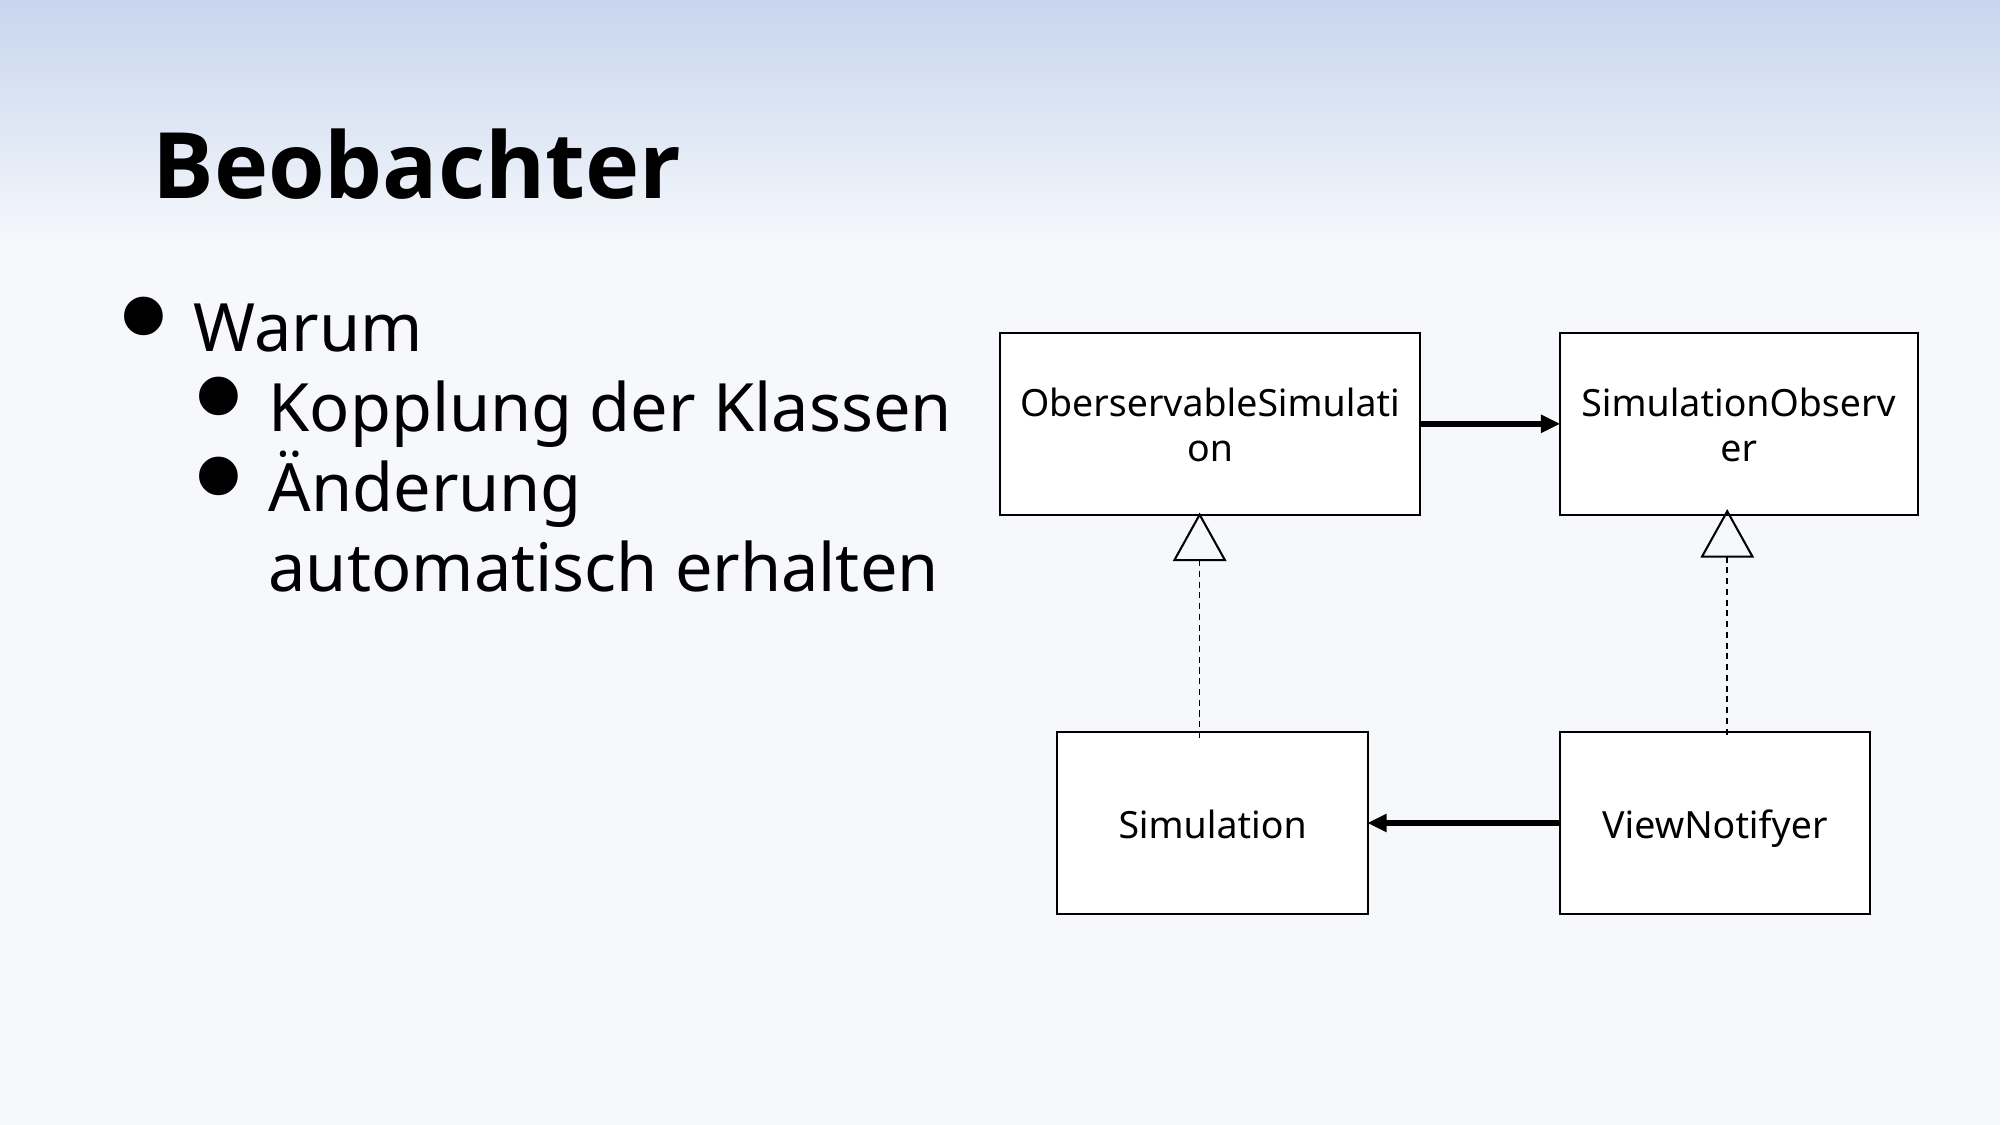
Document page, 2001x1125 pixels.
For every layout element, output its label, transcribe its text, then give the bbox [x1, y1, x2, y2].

text_box ViewNotifyer [1559, 731, 1871, 915]
text_box SimulationObserver [1559, 332, 1919, 516]
text_box OberservableSimulation [999, 332, 1421, 516]
text_box [1172, 512, 1227, 562]
text_box Warum Kopplung der Klassen Änderung automatisch erhalten [103, 277, 975, 612]
text_box Simulation [1056, 731, 1369, 915]
title Beobachter [137, 59, 1863, 278]
text_box [1700, 509, 1755, 558]
